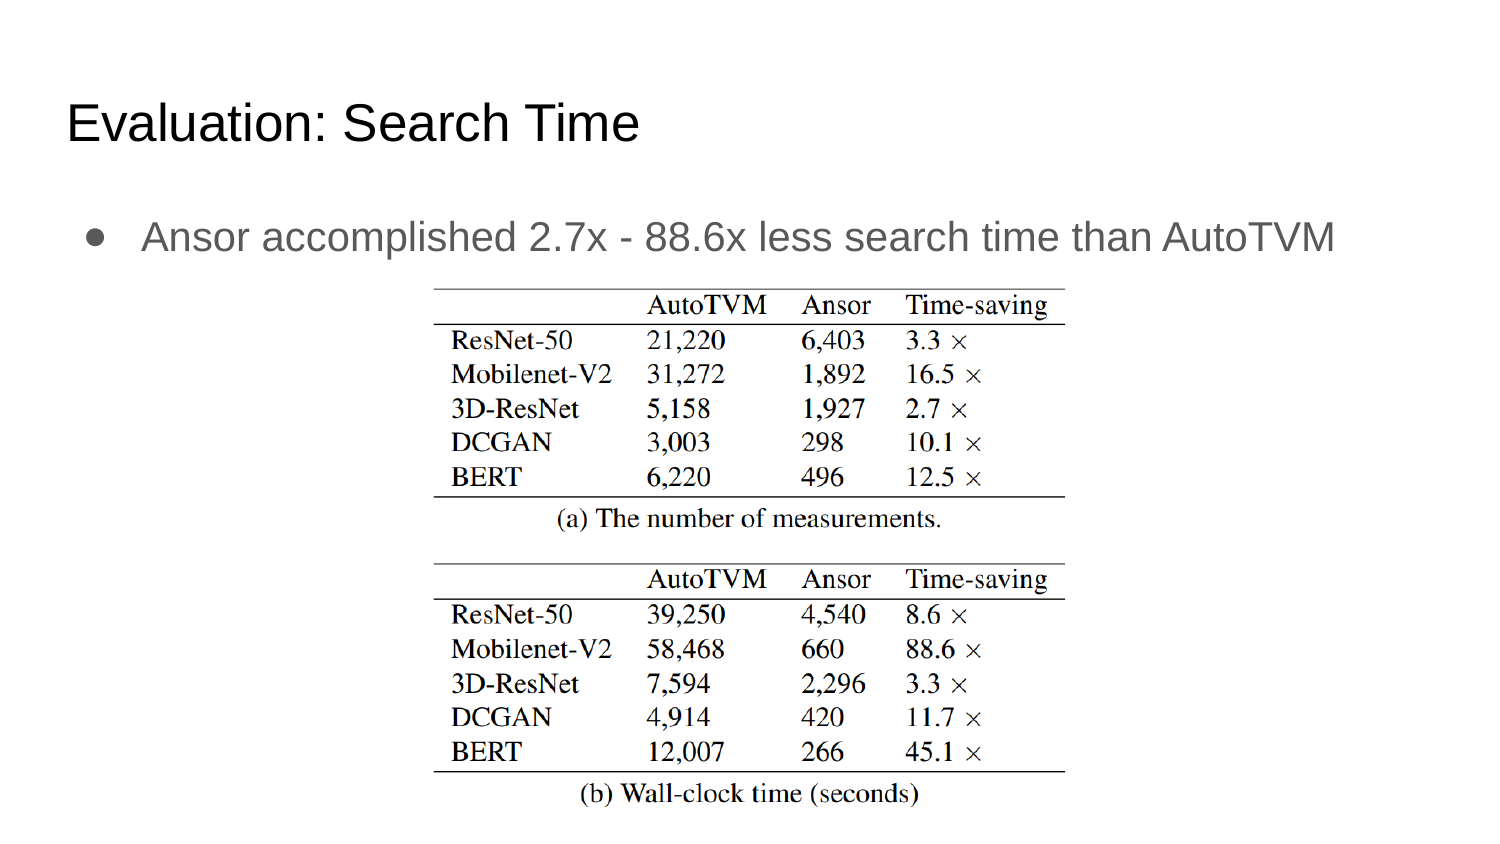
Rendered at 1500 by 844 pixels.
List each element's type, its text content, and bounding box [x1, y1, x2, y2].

title Evaluation: Search Time [51, 72, 1449, 167]
picture [421, 273, 1079, 812]
list Ansor accomplished 2.7x - 88.6x less search time than AutoTVM [51, 187, 1449, 748]
